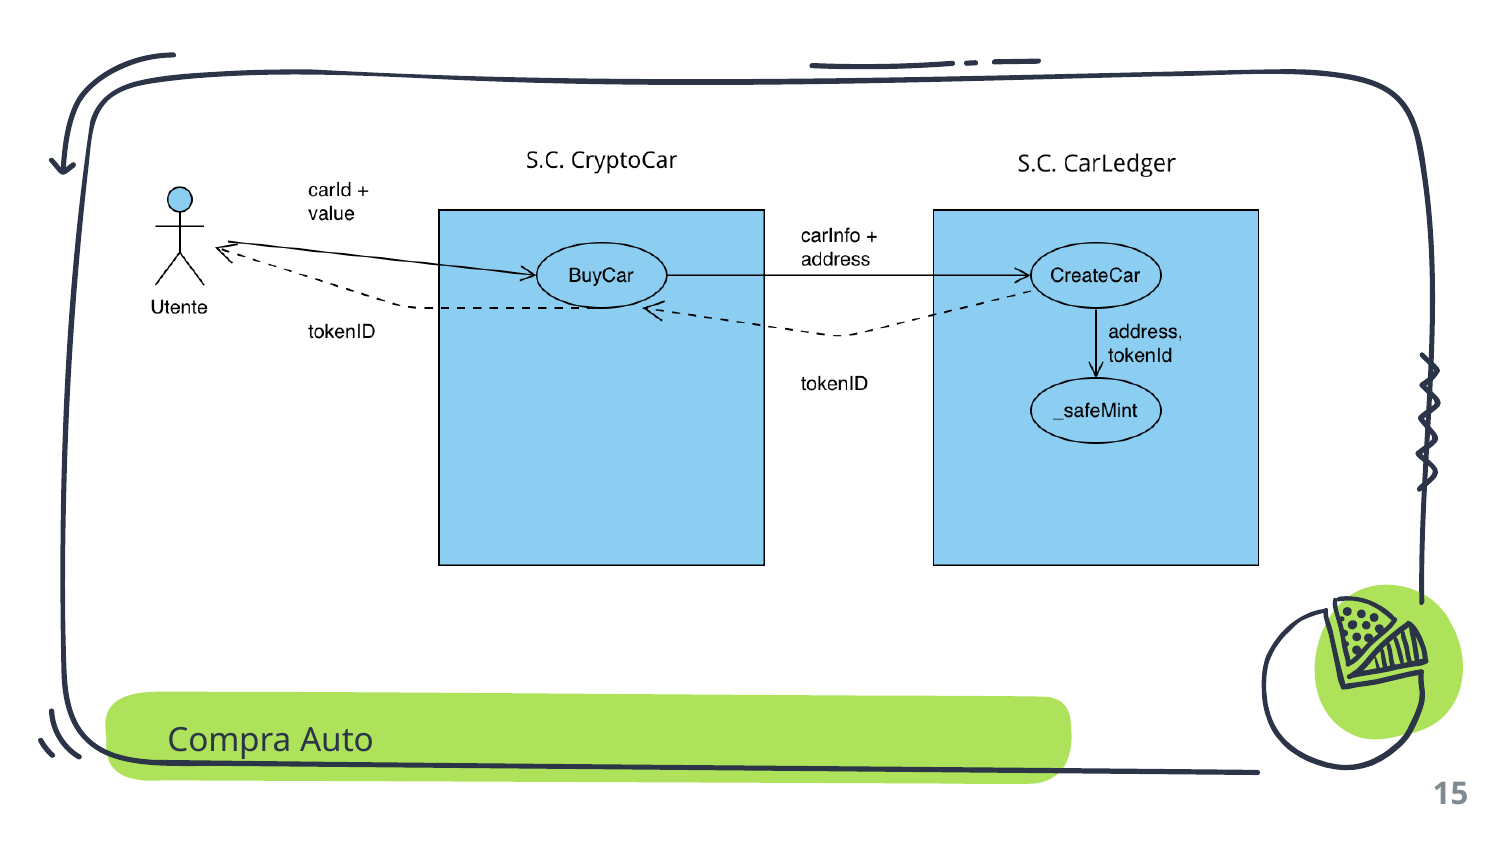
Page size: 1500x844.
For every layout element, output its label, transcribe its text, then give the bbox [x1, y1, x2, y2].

list Compra Auto [129, 705, 1036, 770]
slide_number 15 [1378, 769, 1469, 820]
text_box [1261, 607, 1426, 771]
picture [129, 116, 1272, 582]
text_box [1346, 620, 1429, 680]
text_box [1332, 596, 1398, 667]
